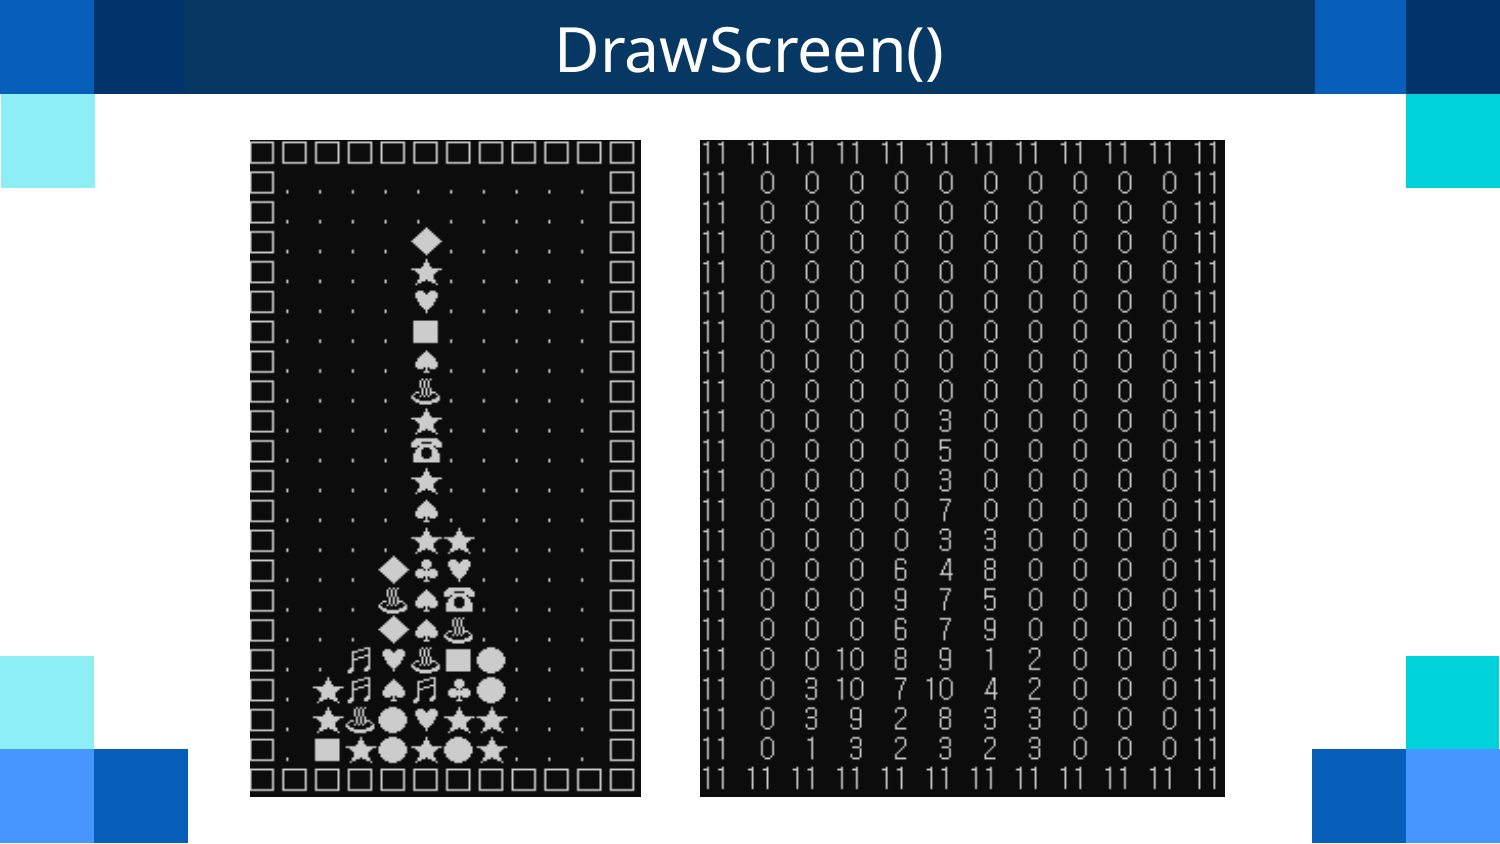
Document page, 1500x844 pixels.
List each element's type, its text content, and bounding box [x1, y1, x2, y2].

picture [250, 140, 641, 797]
title DrawScreen() [184, 0, 1315, 94]
picture [700, 140, 1225, 797]
